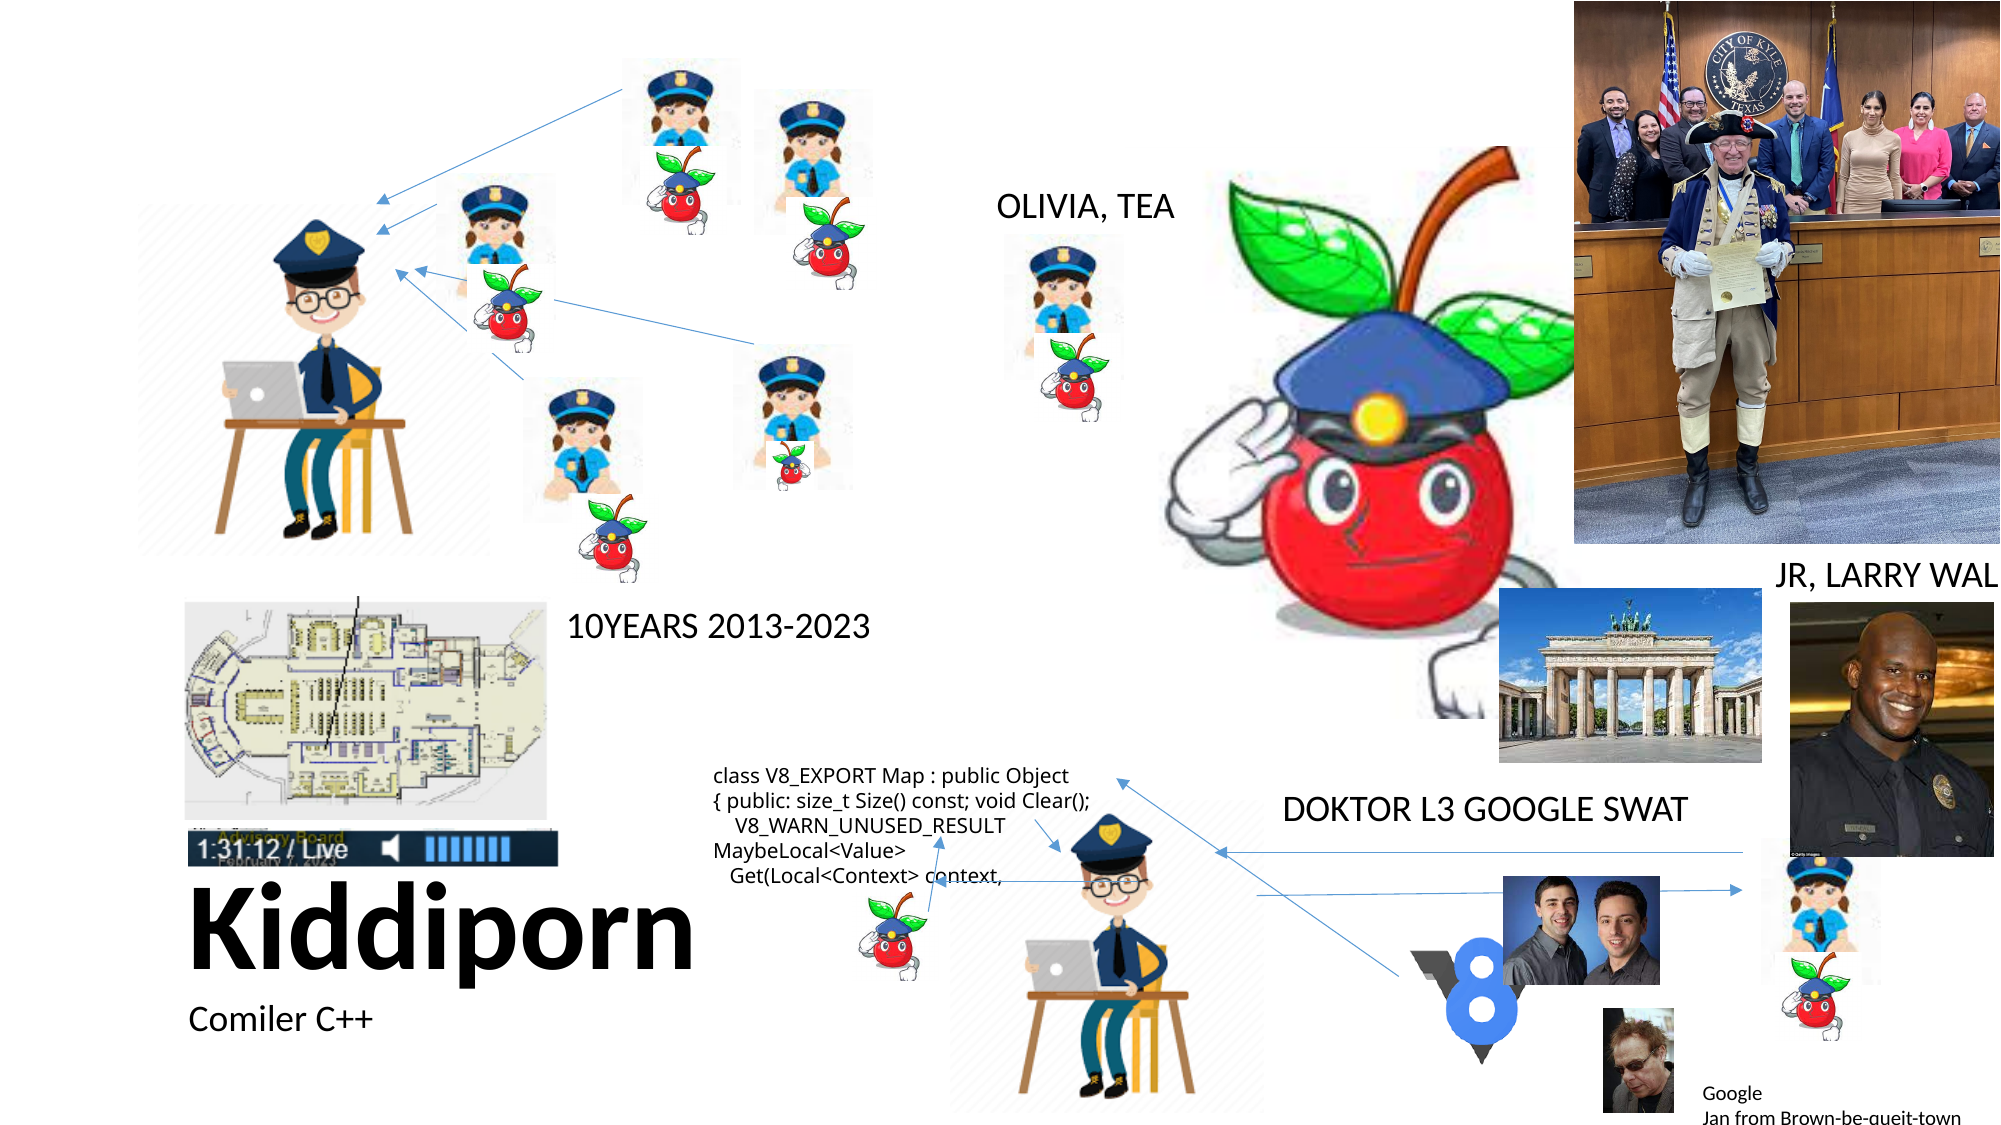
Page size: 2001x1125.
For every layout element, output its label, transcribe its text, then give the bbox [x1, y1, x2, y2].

text_box OLIVIA, TEA [981, 174, 1125, 234]
picture [188, 828, 563, 870]
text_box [395, 268, 524, 380]
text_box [1399, 890, 1503, 896]
picture [754, 89, 877, 290]
picture [180, 596, 554, 820]
picture [622, 58, 741, 235]
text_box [928, 836, 942, 912]
picture [523, 377, 659, 583]
picture [733, 344, 853, 491]
picture [1004, 234, 1124, 422]
picture [950, 799, 1116, 881]
picture [1125, 1, 2000, 763]
text_box JR, LARRY WALL [1760, 544, 2000, 603]
picture [1405, 876, 1660, 1077]
text_box Kiddiporn Comiler C++ [174, 836, 950, 1047]
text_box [414, 268, 467, 345]
picture [1603, 1007, 1674, 1113]
picture [1761, 602, 1994, 1041]
text_box 10YEARS 2013-2023 [551, 593, 886, 654]
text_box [1116, 778, 1399, 977]
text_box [1034, 819, 1061, 853]
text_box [554, 268, 755, 345]
text_box Google Jan from Brown-be-queit-town [1687, 1071, 2000, 1125]
picture [852, 892, 939, 981]
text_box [1660, 890, 1743, 896]
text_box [376, 205, 437, 235]
text_box DOKTOR L3 GOOGLE SWAT [1267, 776, 1713, 837]
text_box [376, 89, 623, 205]
text_box class V8_EXPORT Map : public Object { public: size_t Size() const; void Clear(); V8_WARN_UNUSED_RESULT MaybeLocal<Value> Get(Local<Context> context, [698, 754, 1155, 895]
picture [138, 204, 556, 556]
picture [950, 882, 1264, 1113]
